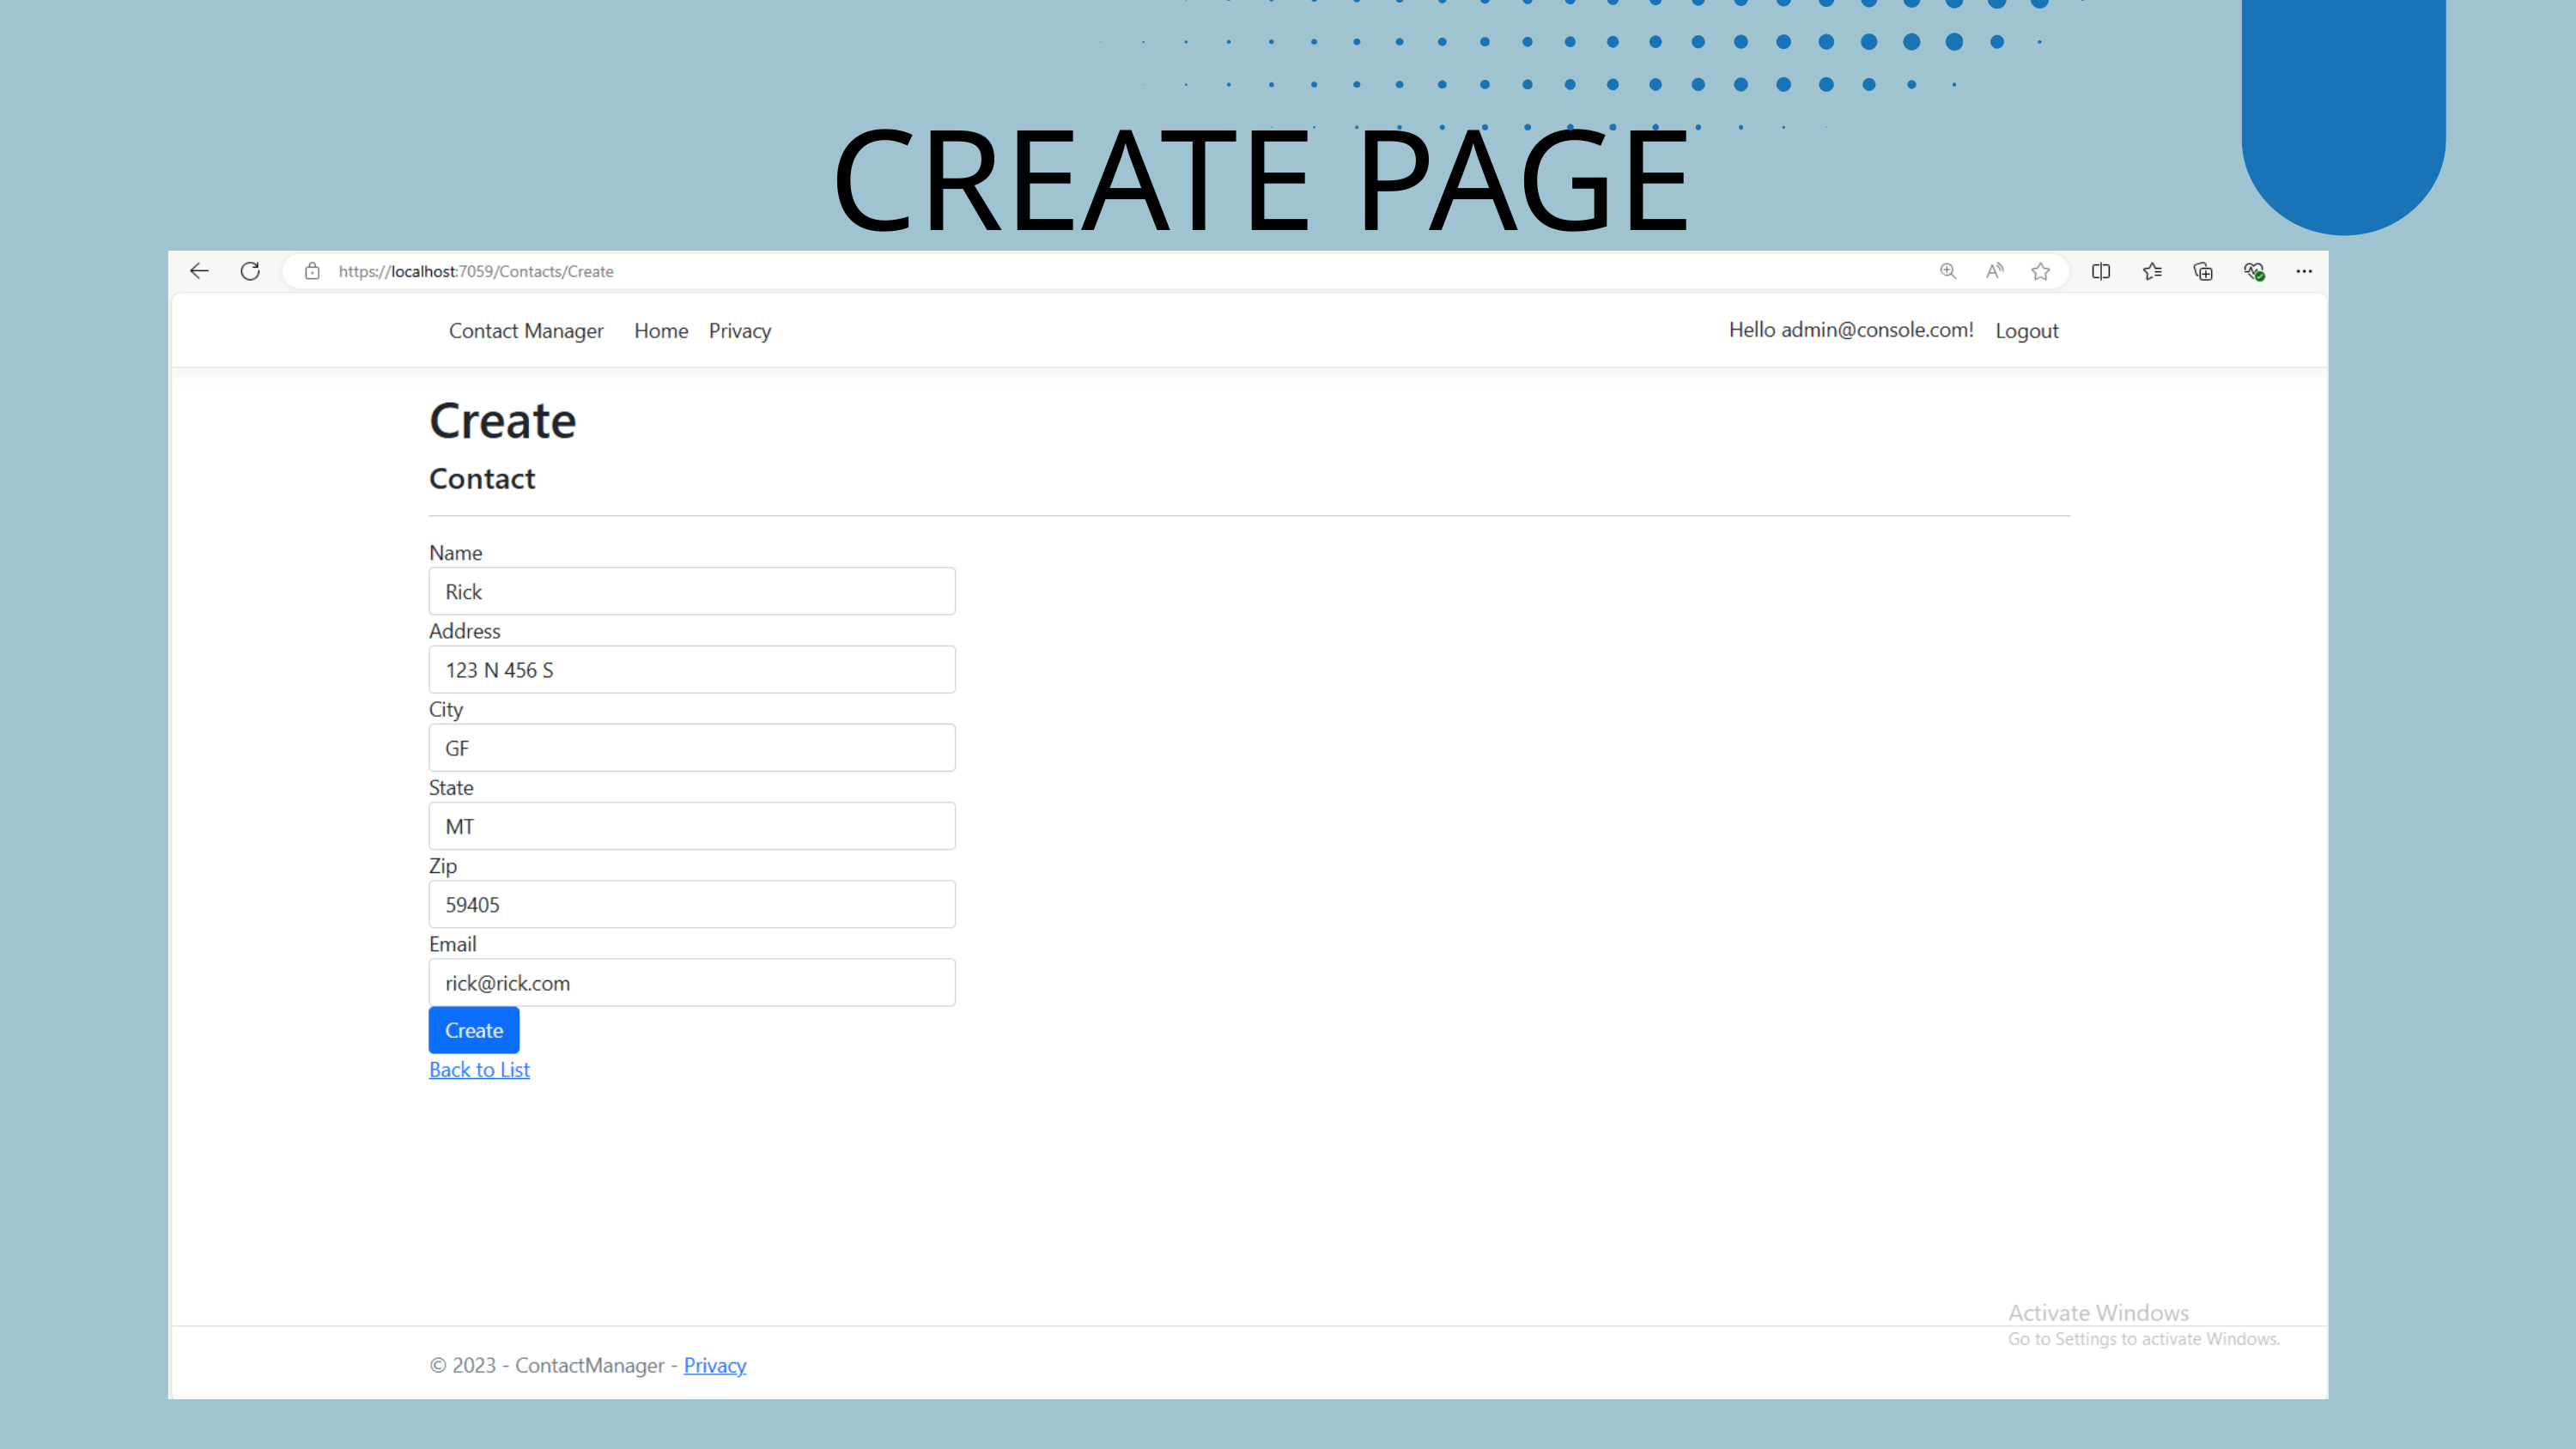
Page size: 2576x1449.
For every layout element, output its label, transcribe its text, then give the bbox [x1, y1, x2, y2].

text_box [167, 251, 2329, 1399]
text_box [1058, 0, 2089, 130]
text_box CREATE PAGE [526, 63, 1998, 251]
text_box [2241, 0, 2446, 236]
